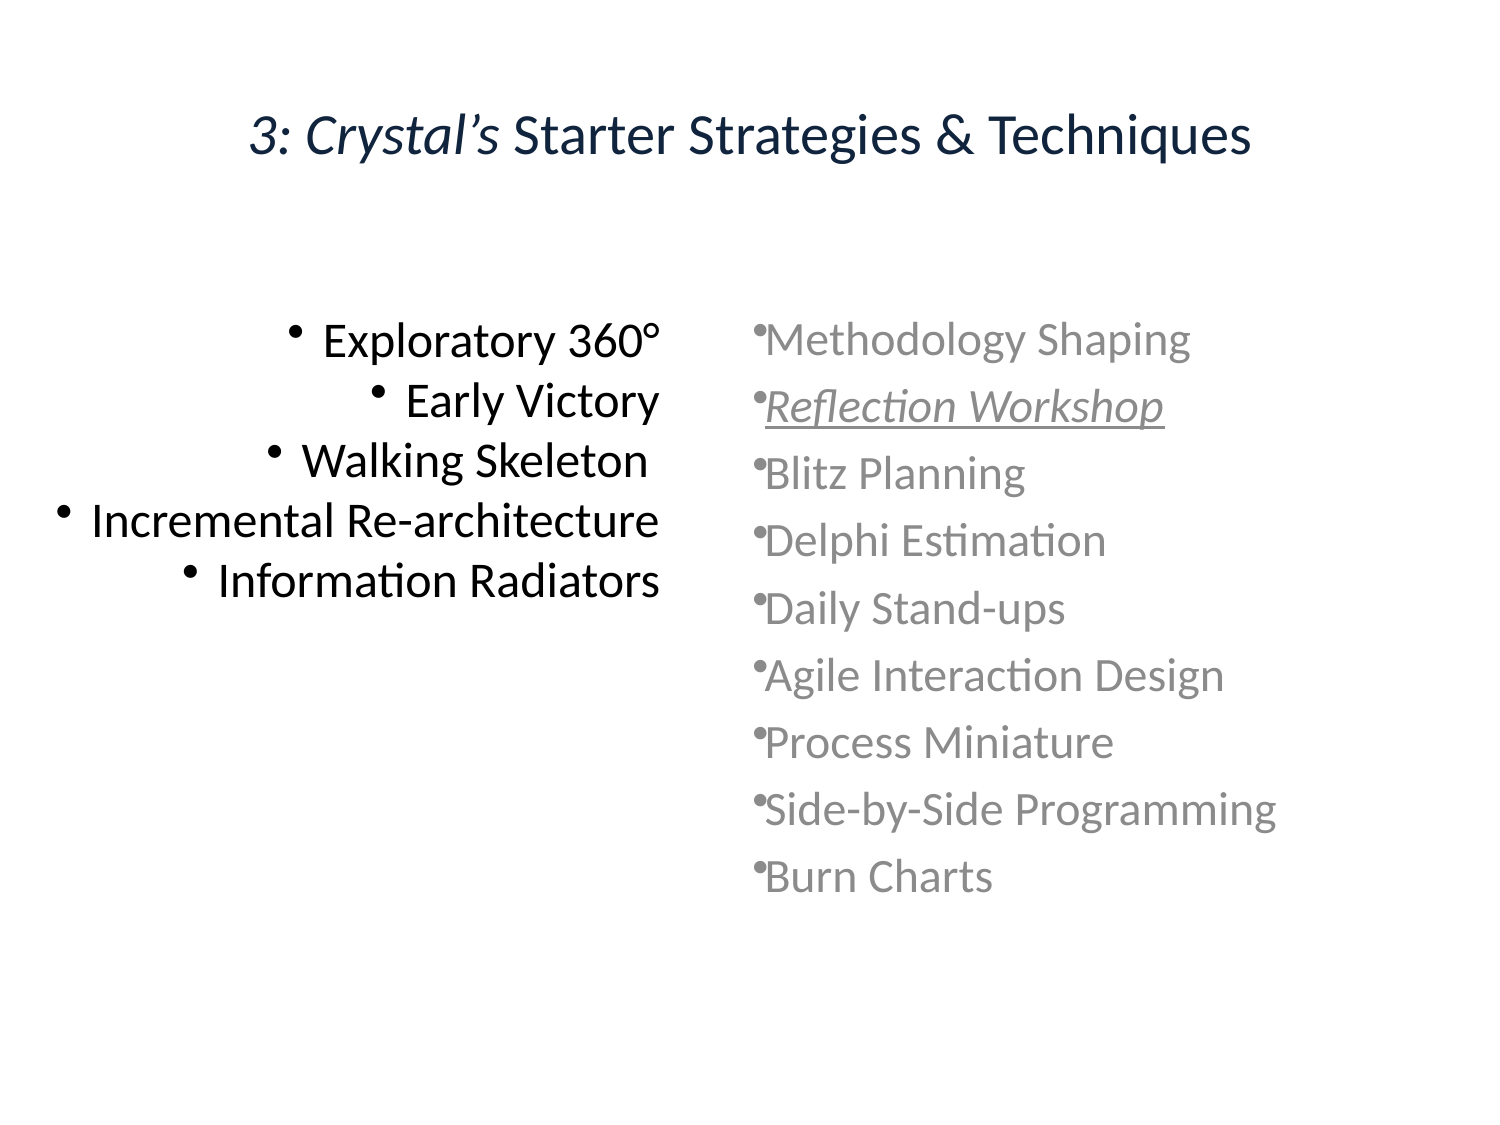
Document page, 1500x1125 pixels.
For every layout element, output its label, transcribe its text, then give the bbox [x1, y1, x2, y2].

subtitle Methodology Shaping Reflection Workshop Blitz Planning Delphi Estimation Daily Stand-ups Agile Interaction Design Process Miniature Side-by-Side Programming Burn Charts [737, 299, 1438, 913]
title 3: Crystal’s Starter Strategies & Techniques [112, 37, 1388, 225]
text_box Exploratory 360° Early Victory Walking Skeleton Incremental Re-architecture Information Radiators [12, 299, 675, 663]
